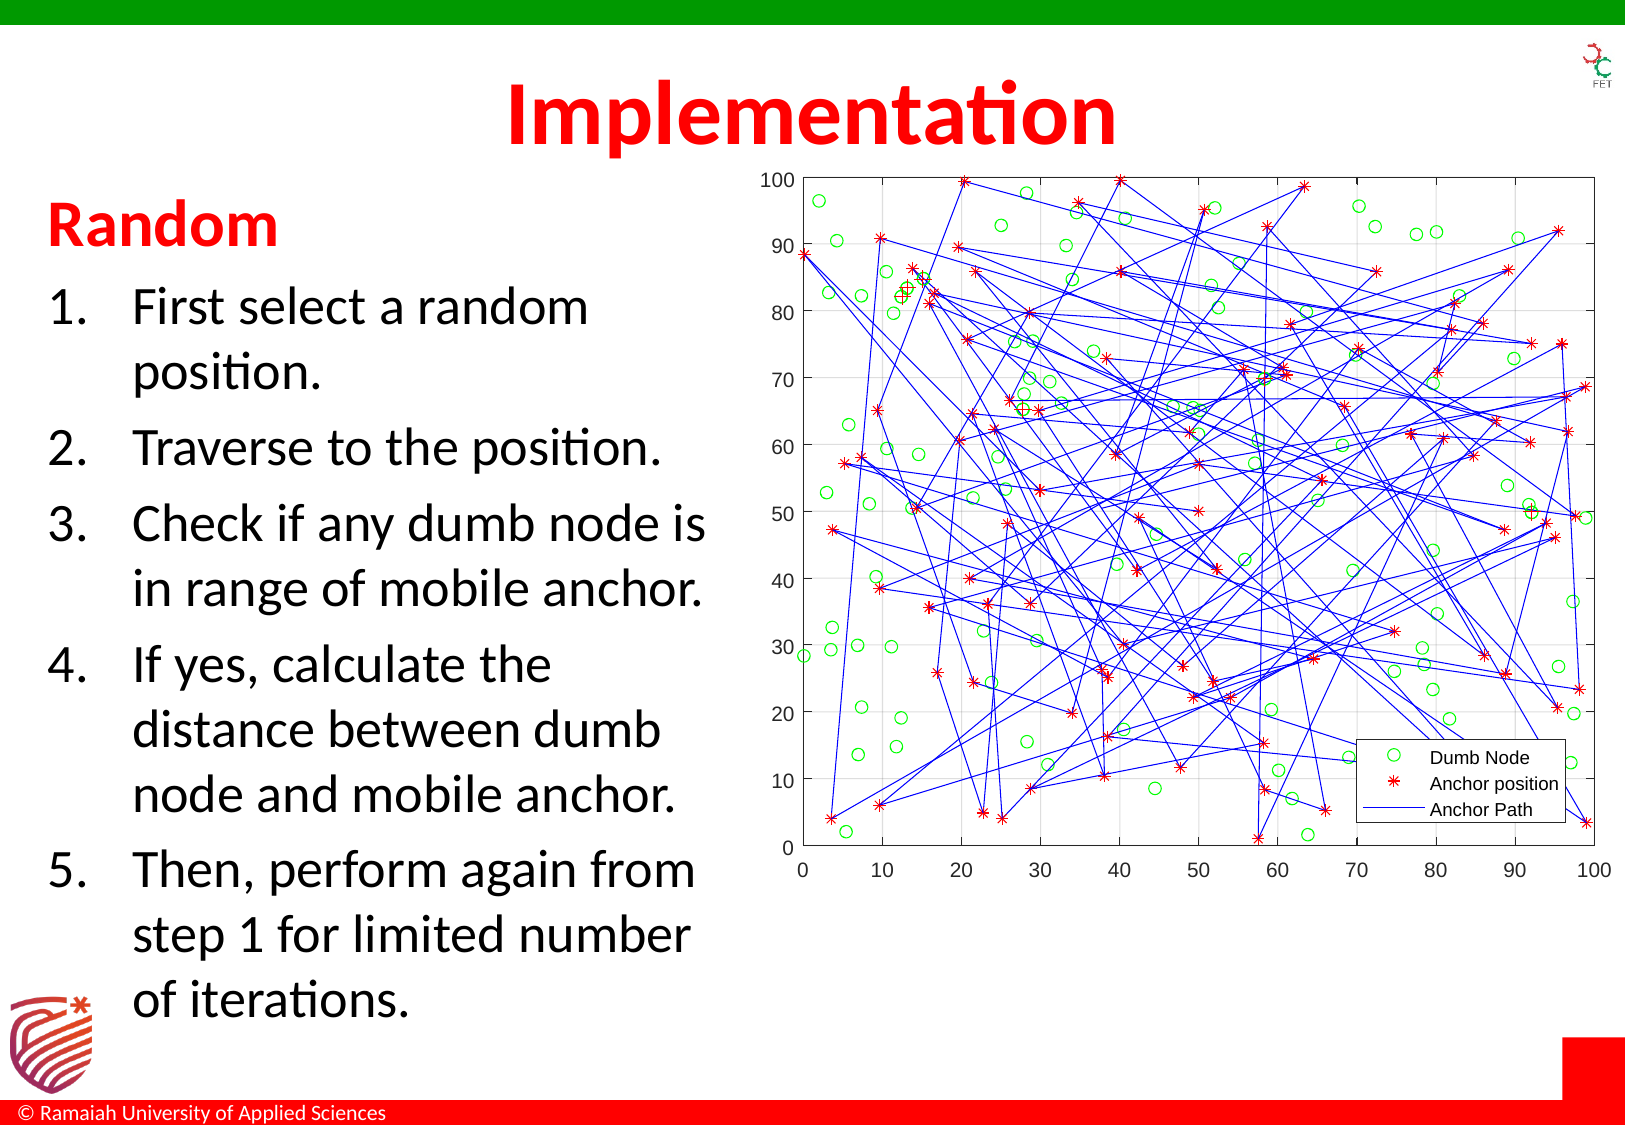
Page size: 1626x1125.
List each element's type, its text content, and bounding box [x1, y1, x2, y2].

picture [1570, 27, 1624, 103]
title Implementation [81, 45, 1544, 161]
picture [670, 115, 1625, 935]
list Random First select a random position. Traverse to the position. Check if any dumb node is in range of mobile anchor. If yes, calculate the distance between dumb node and mobile anchor. Then, perform again from step 1 for limited number of iterations. [32, 172, 754, 1035]
picture [10, 996, 92, 1094]
